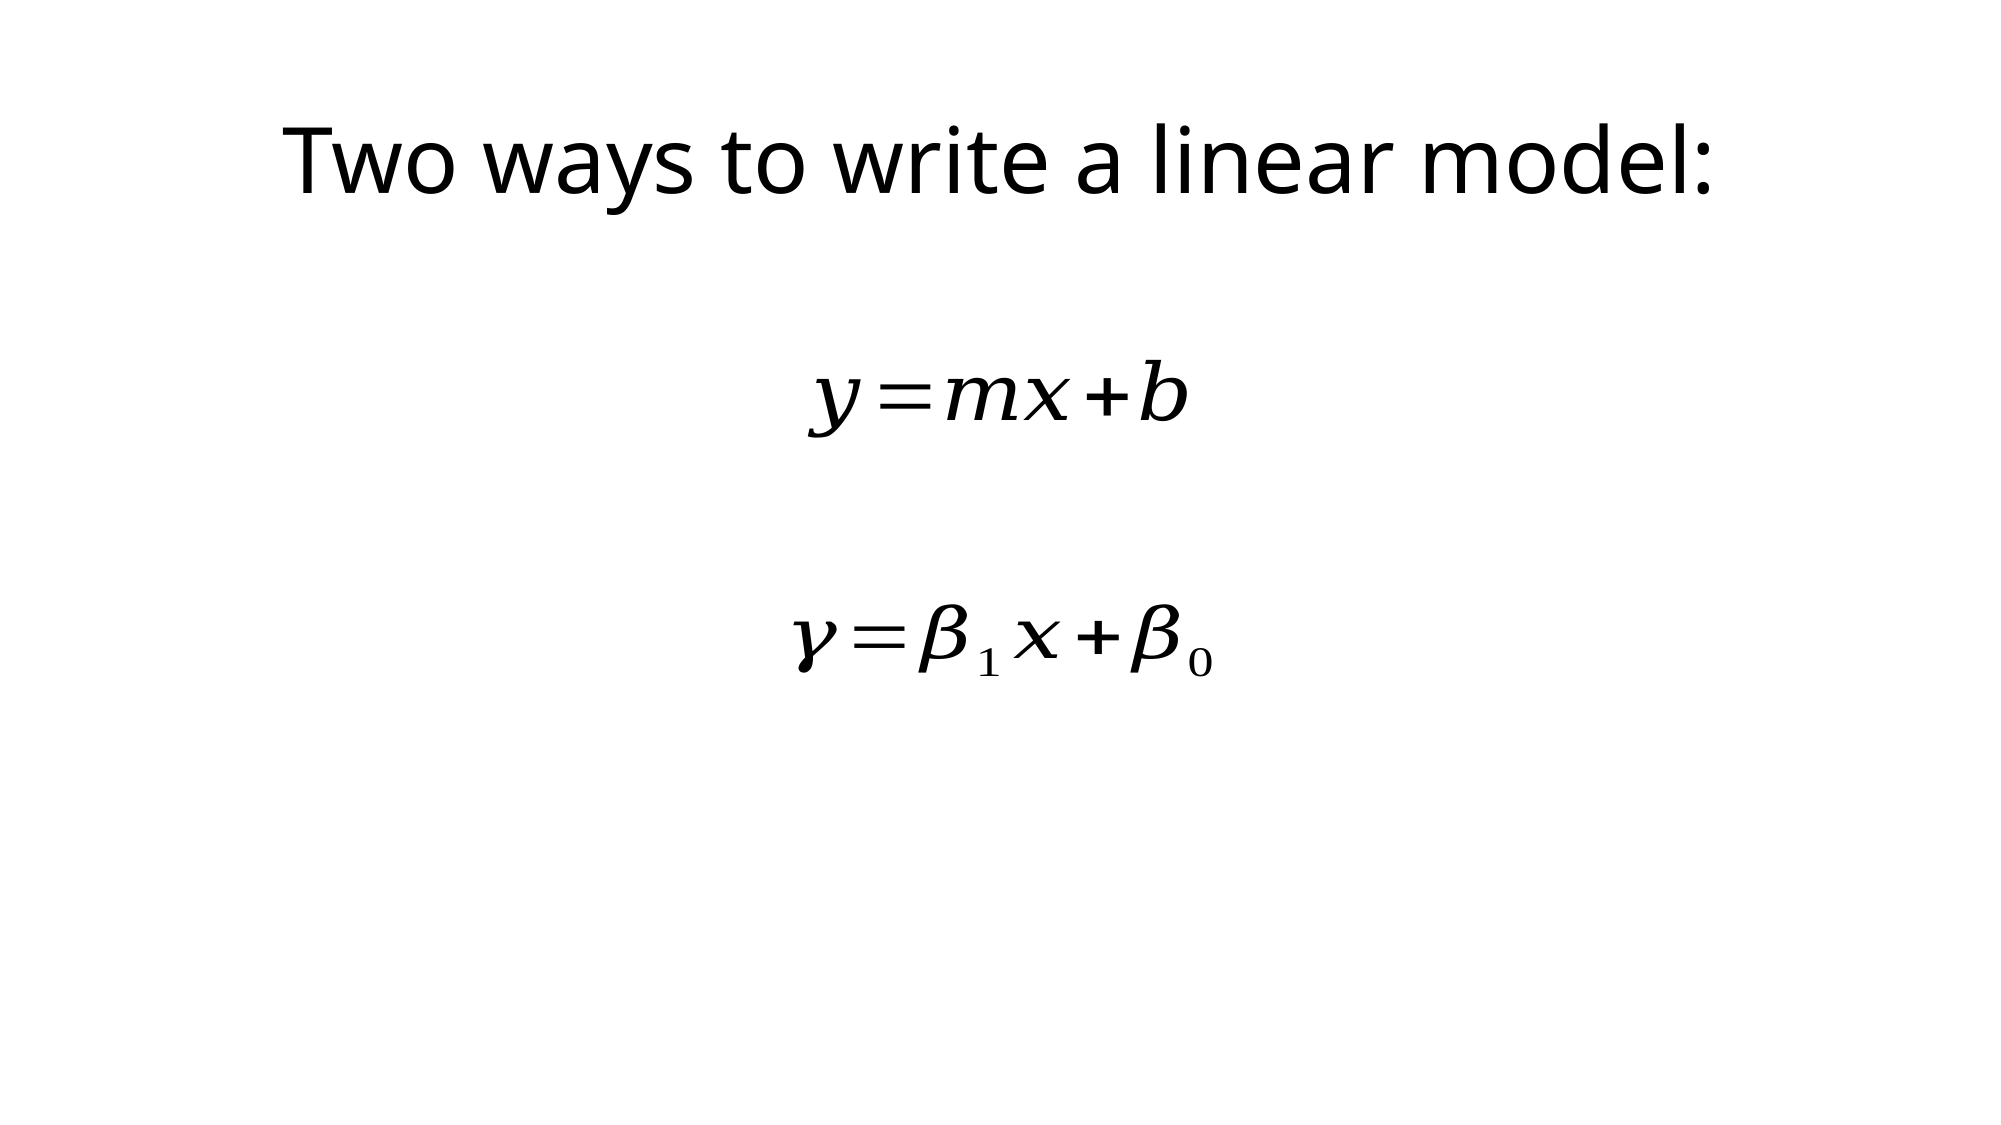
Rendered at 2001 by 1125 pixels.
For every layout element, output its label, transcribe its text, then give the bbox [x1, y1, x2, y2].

title Two ways to write a linear model: [137, 55, 1863, 273]
